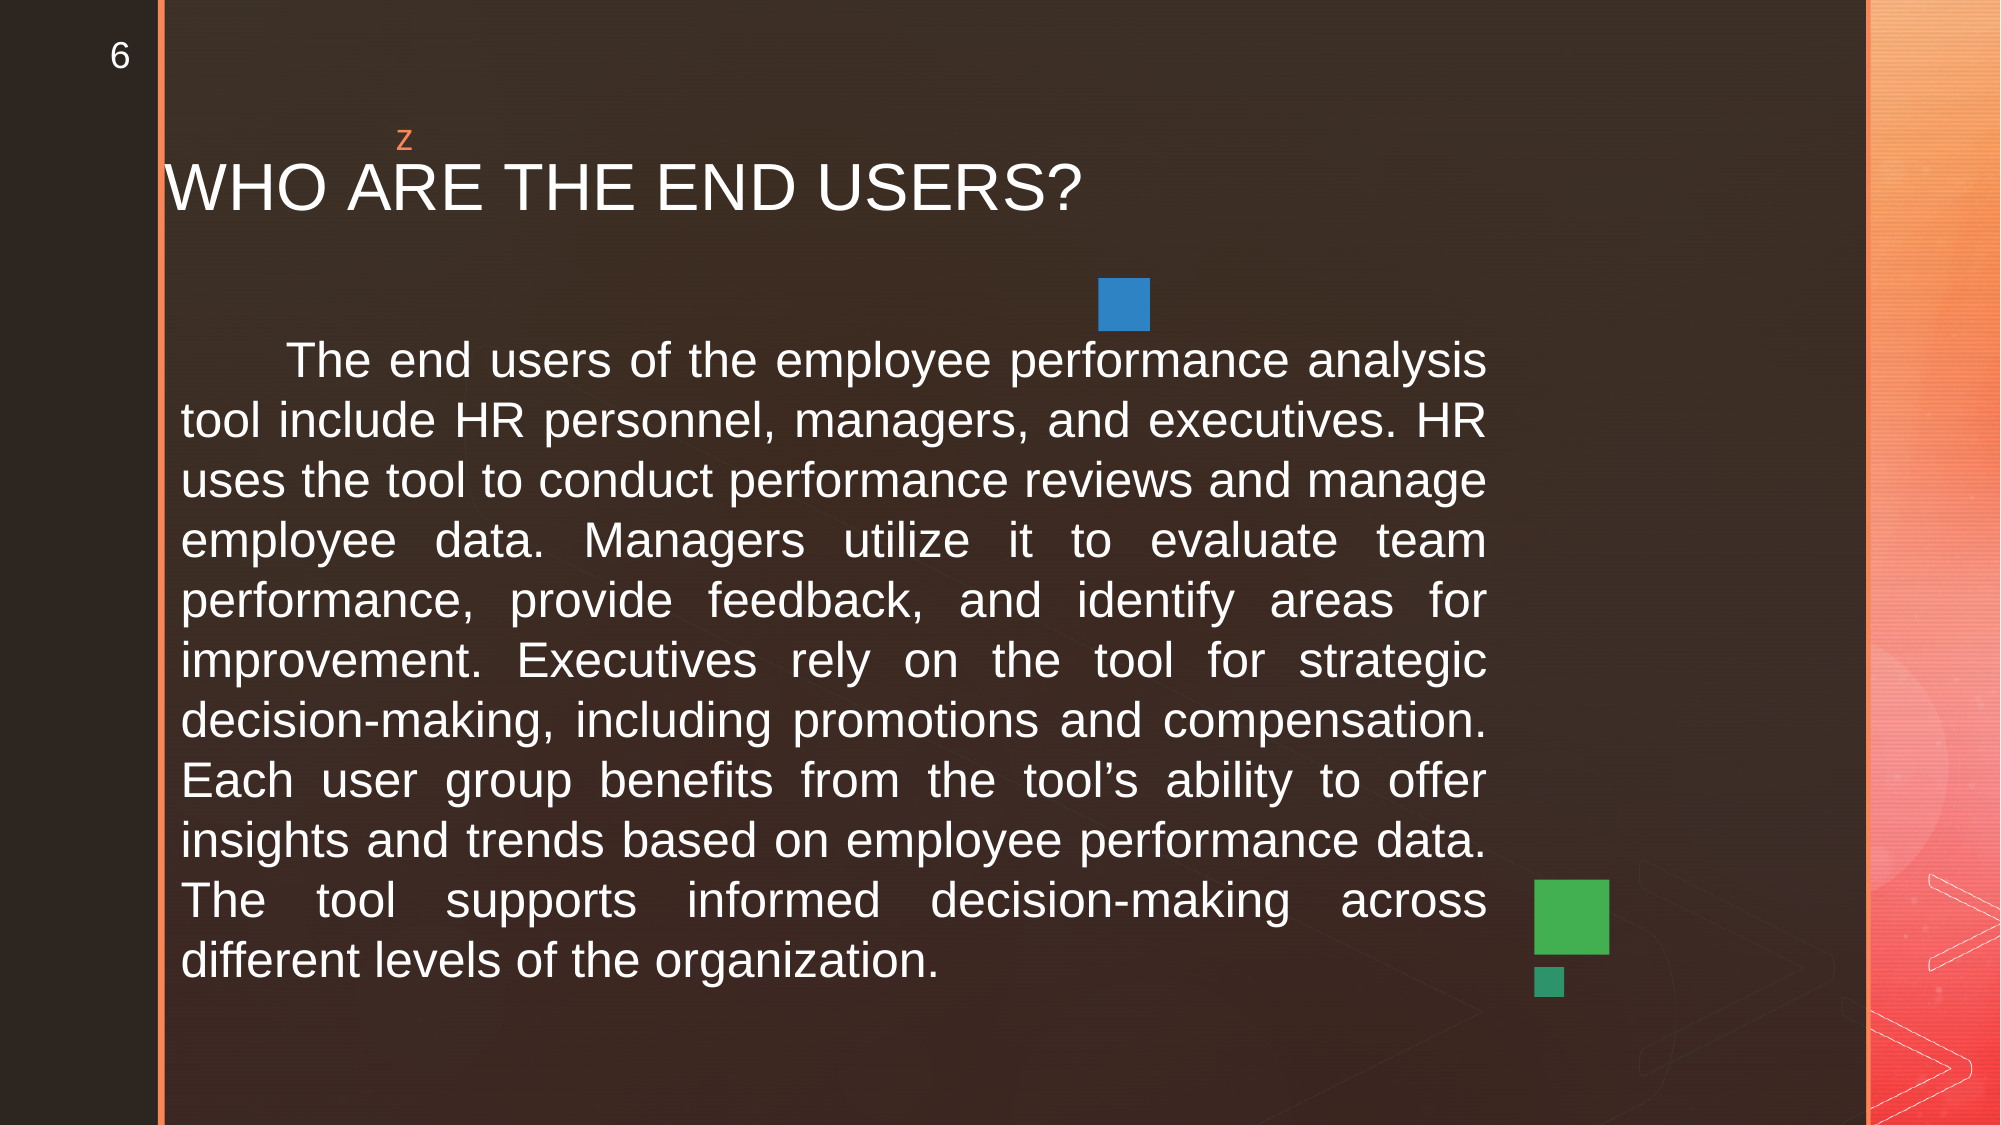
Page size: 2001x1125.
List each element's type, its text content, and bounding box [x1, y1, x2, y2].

picture [1871, 0, 2001, 1125]
title WHO ARE THE END USERS? [160, 140, 1085, 332]
slide_number 6 [25, 0, 131, 381]
text_box [1534, 879, 1610, 955]
text_box [1534, 967, 1565, 997]
text_box [1098, 278, 1150, 319]
text_box The end users of the employee performance analysis tool include HR personnel, managers, and executives. HR uses the tool to conduct performance reviews and manage employee data. Managers utilize it to evaluate team performance, provide feedback, and identify areas for improvement. Executives rely on the tool for strategic decision-making, including promotions and compensation. Each user group benefits from the tool’s ability to offer insights and trends based on employee performance data. The tool supports informed decision-making across different levels of the organization. [165, 319, 1504, 995]
